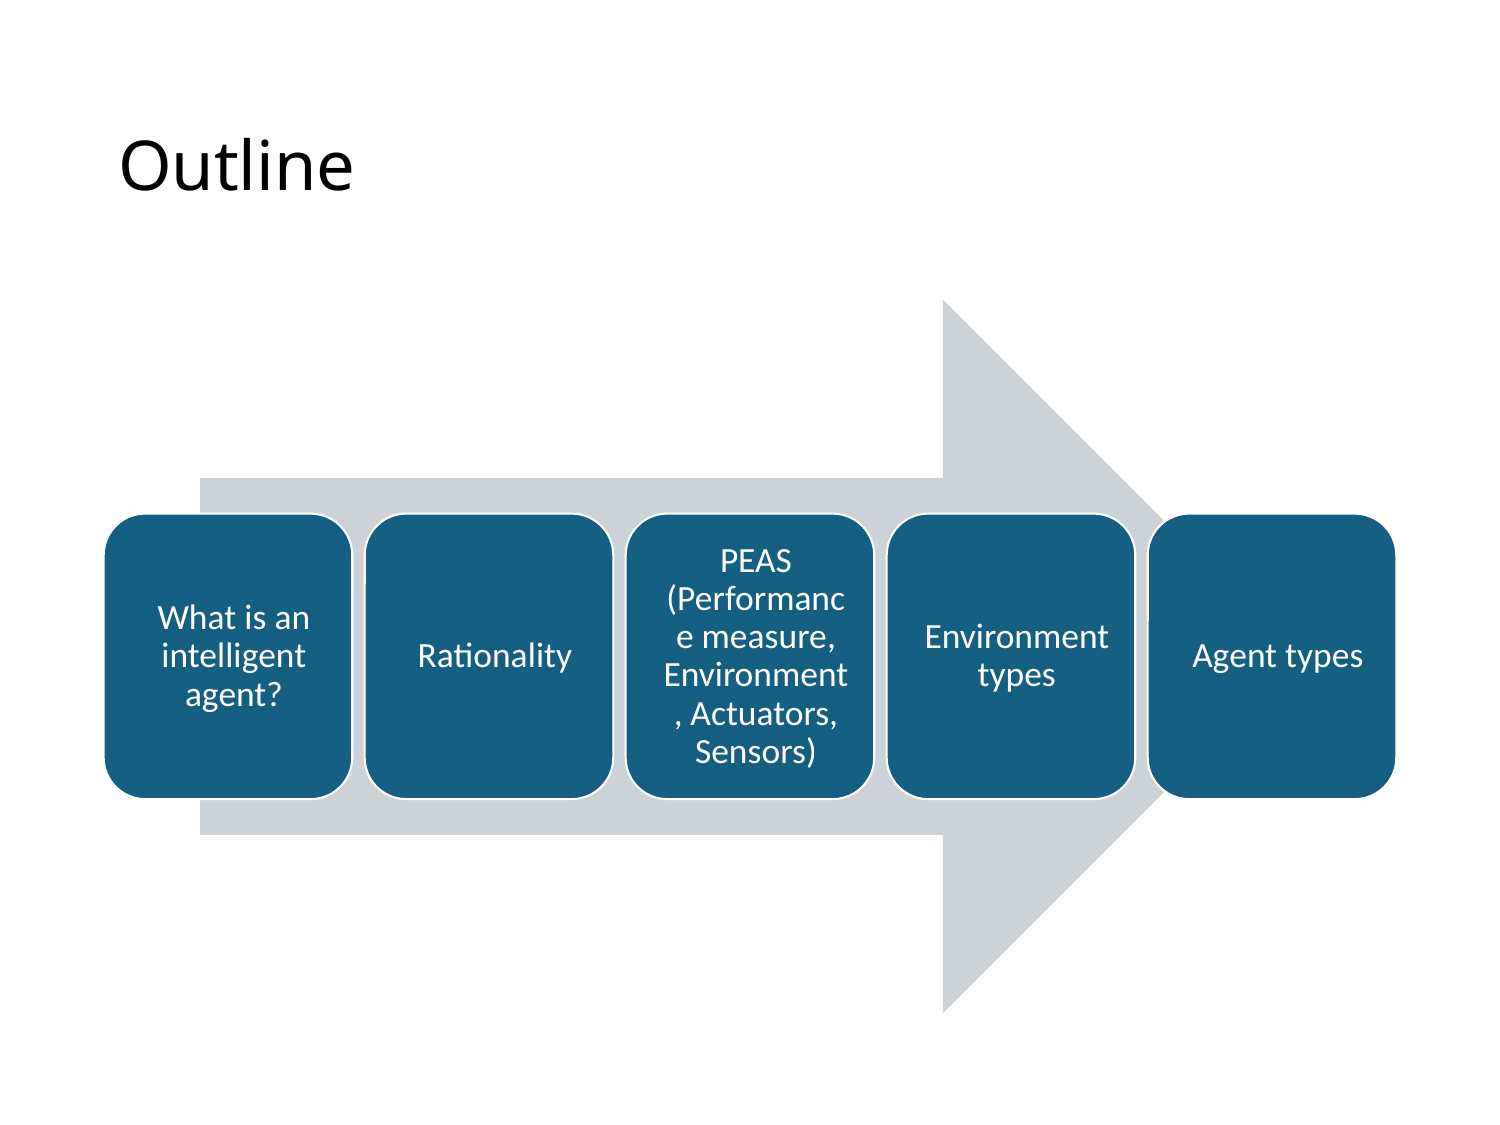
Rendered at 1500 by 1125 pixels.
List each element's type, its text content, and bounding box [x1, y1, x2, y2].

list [103, 299, 1397, 1014]
title Outline [103, 59, 1397, 278]
